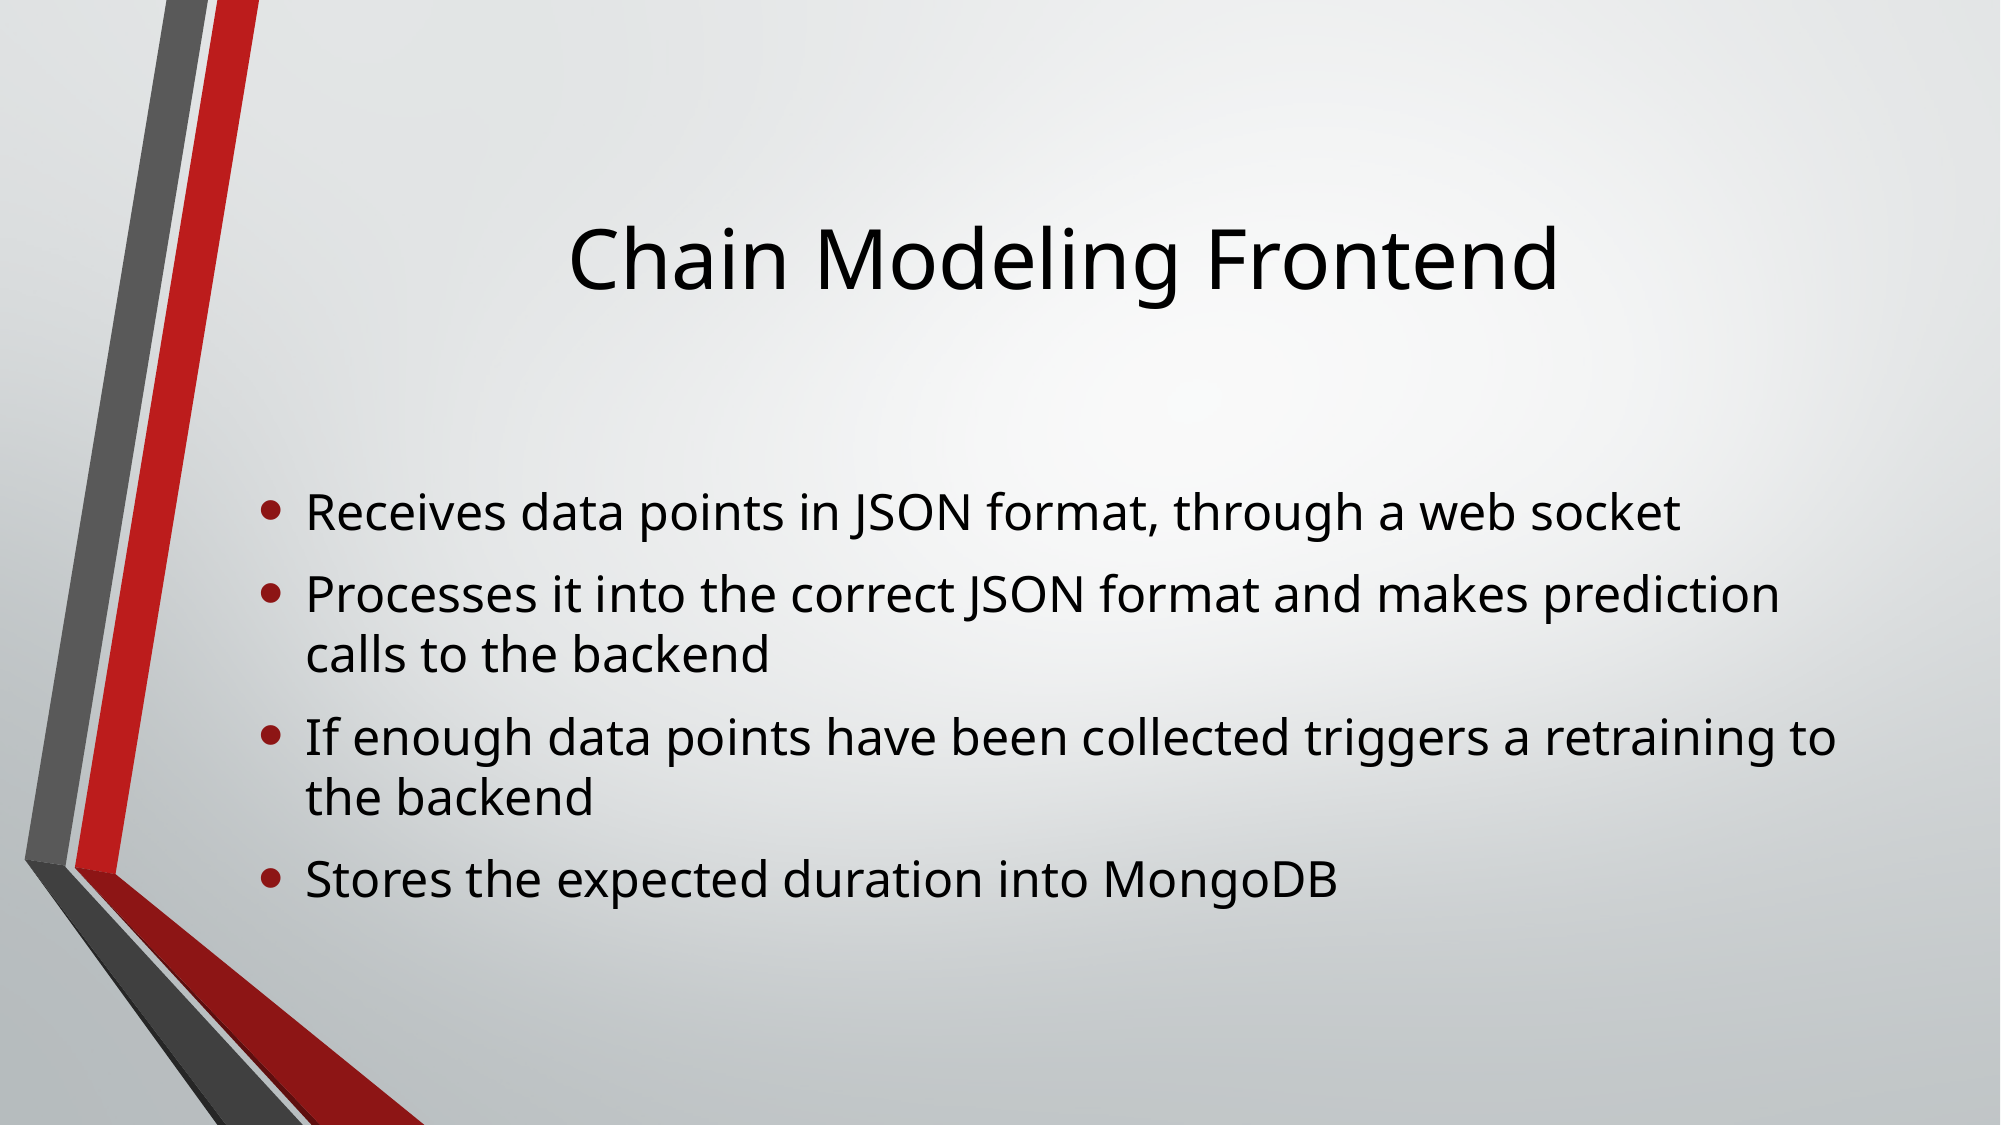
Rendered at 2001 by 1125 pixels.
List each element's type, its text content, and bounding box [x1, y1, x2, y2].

title Chain Modeling Frontend [243, 112, 1887, 400]
list Receives data points in JSON format, through a web socket Processes it into the correct JSON format and makes prediction calls to the backend If enough data points have been collected triggers a retraining to the backend Stores the expected duration into MongoDB [243, 437, 1887, 950]
